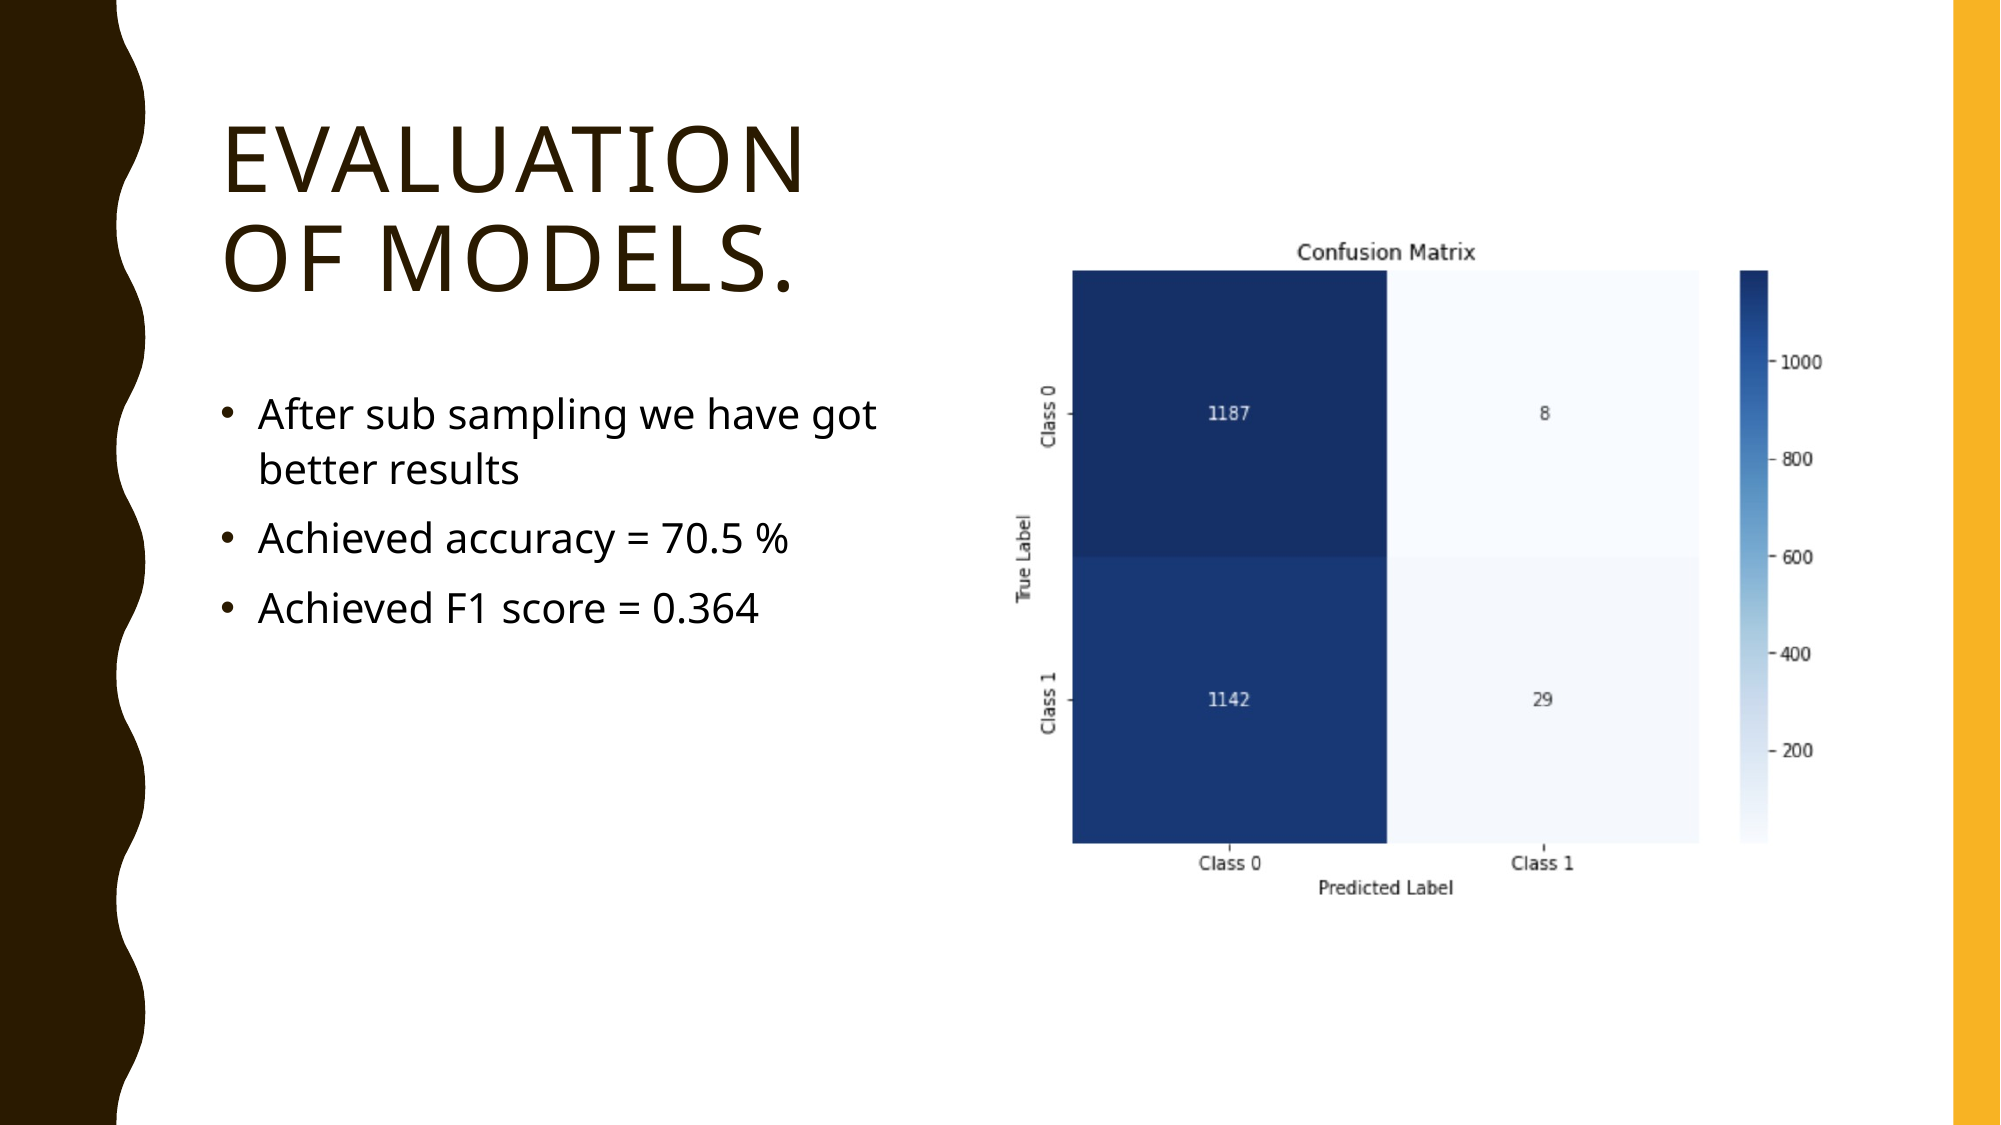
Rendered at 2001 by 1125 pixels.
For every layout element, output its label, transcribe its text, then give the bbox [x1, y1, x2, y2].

picture [1000, 213, 1850, 916]
title Evaluation of Models. [205, 105, 921, 323]
list After sub sampling we have got better results Achieved accuracy = 70.5 % Achieved F1 score = 0.364 [205, 375, 922, 965]
